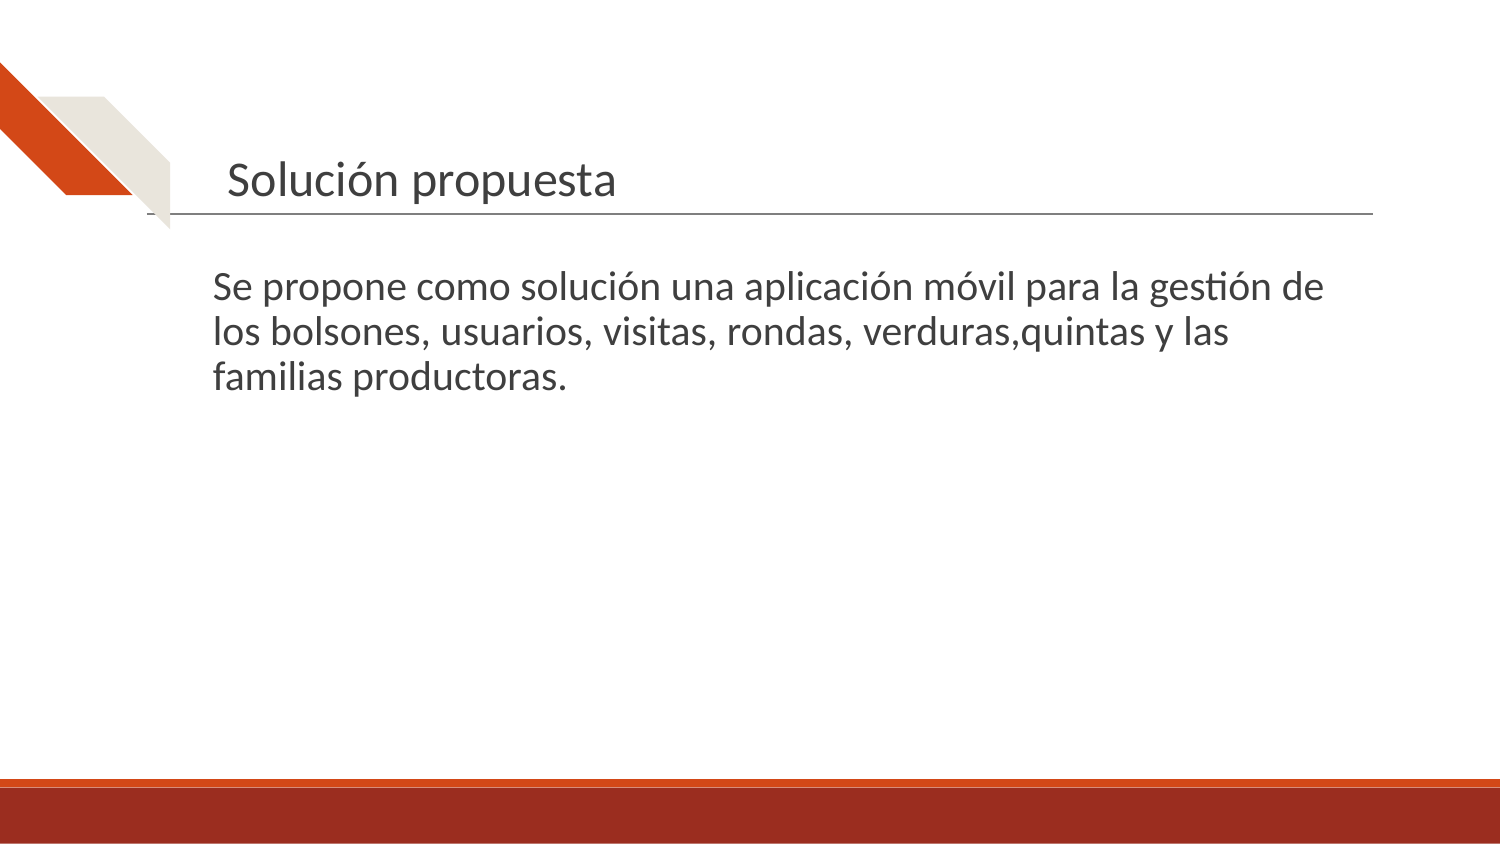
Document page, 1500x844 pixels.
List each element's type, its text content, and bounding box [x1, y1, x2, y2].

title Solución propuesta [212, 64, 1368, 215]
list Se propone como solución una aplicación móvil para la gestión de los bolsones, usuarios, visitas, rondas, verduras,quintas y las familias productoras. [212, 257, 1368, 735]
